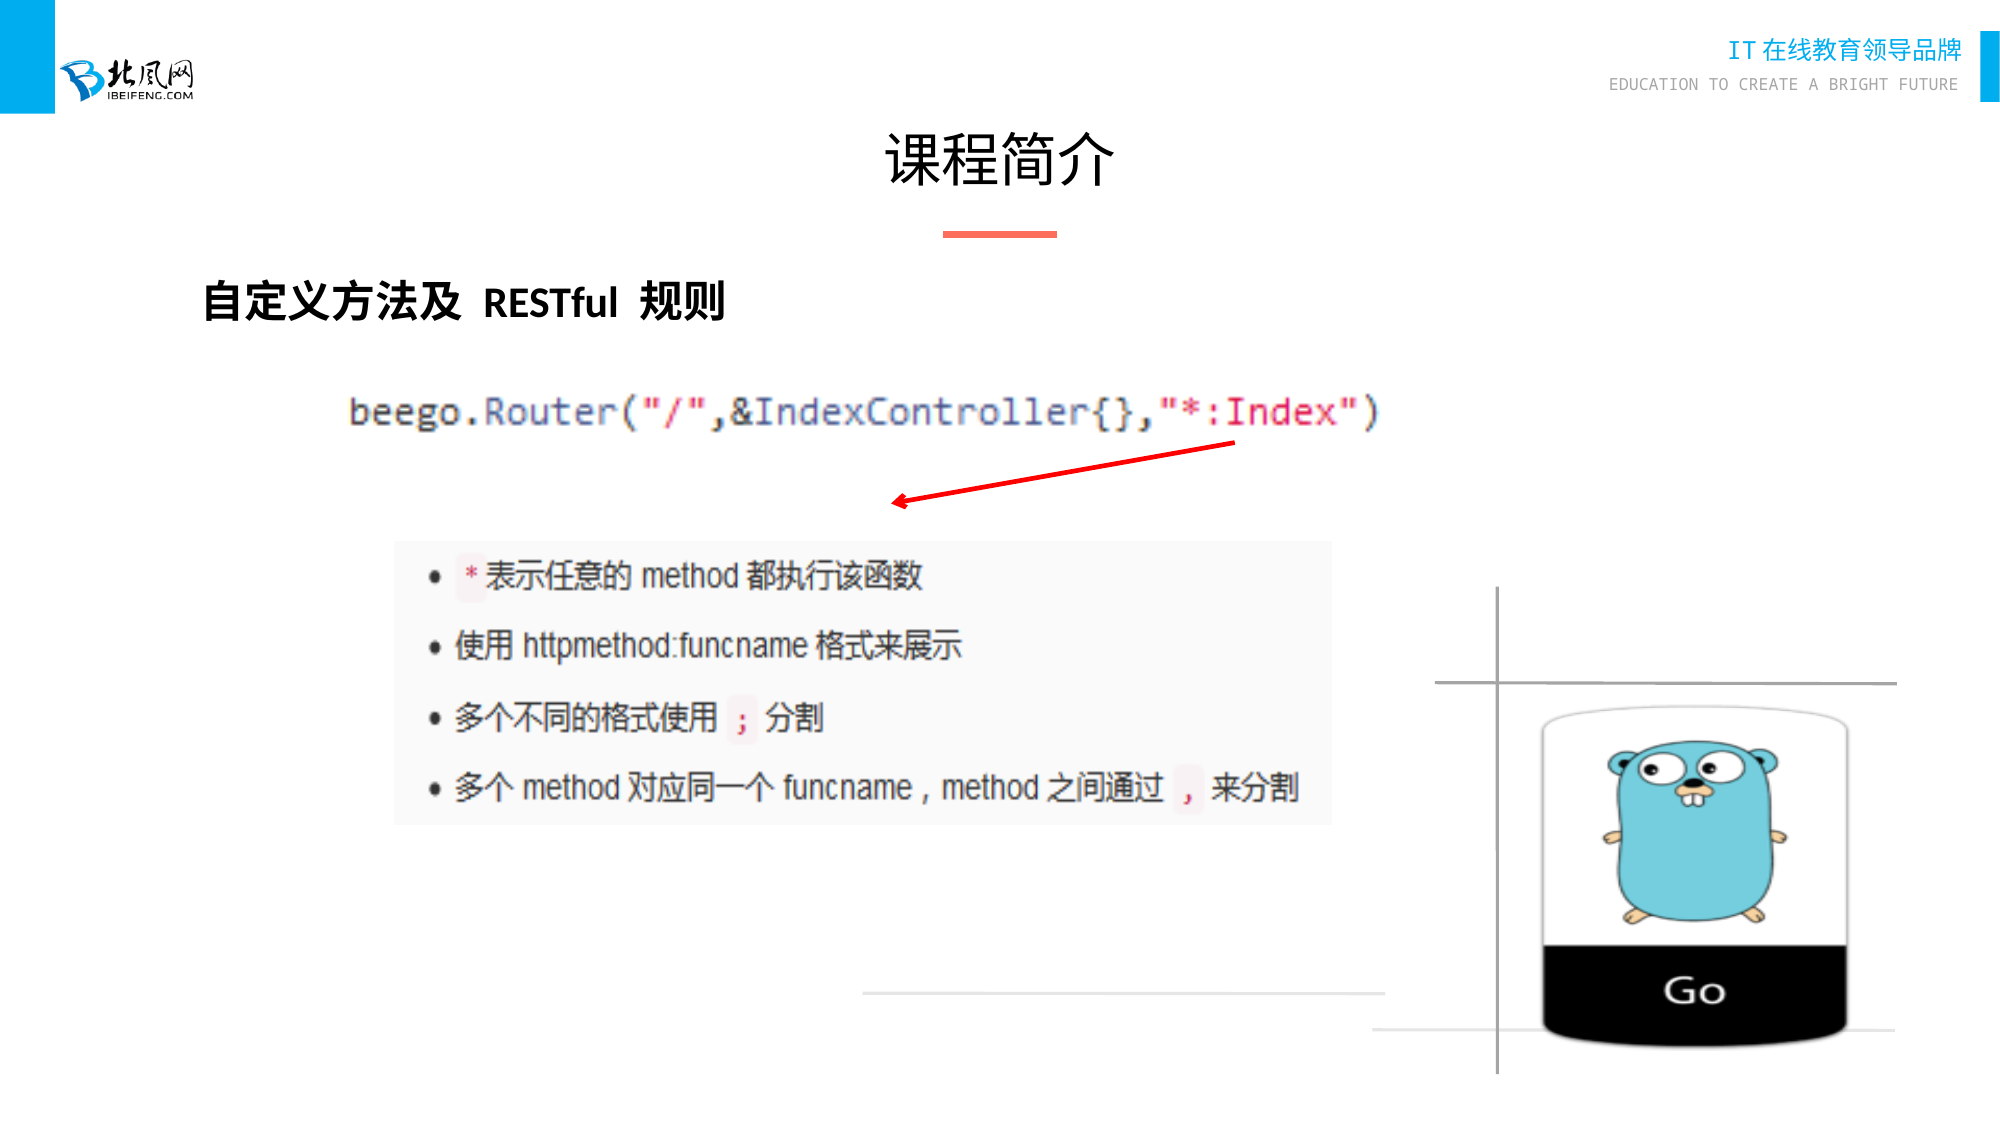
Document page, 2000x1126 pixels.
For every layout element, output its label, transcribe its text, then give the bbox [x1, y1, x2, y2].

text_box [1434, 681, 1495, 685]
text_box 自定义方法及 RESTful 规则 [185, 266, 965, 335]
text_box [890, 442, 1235, 504]
picture [394, 541, 1332, 825]
picture [56, 54, 198, 103]
picture [327, 375, 1470, 460]
picture [1534, 703, 1856, 1051]
text_box [1499, 681, 1897, 686]
text_box 课程简介 [634, 116, 1366, 201]
text_box [1495, 586, 1499, 1075]
